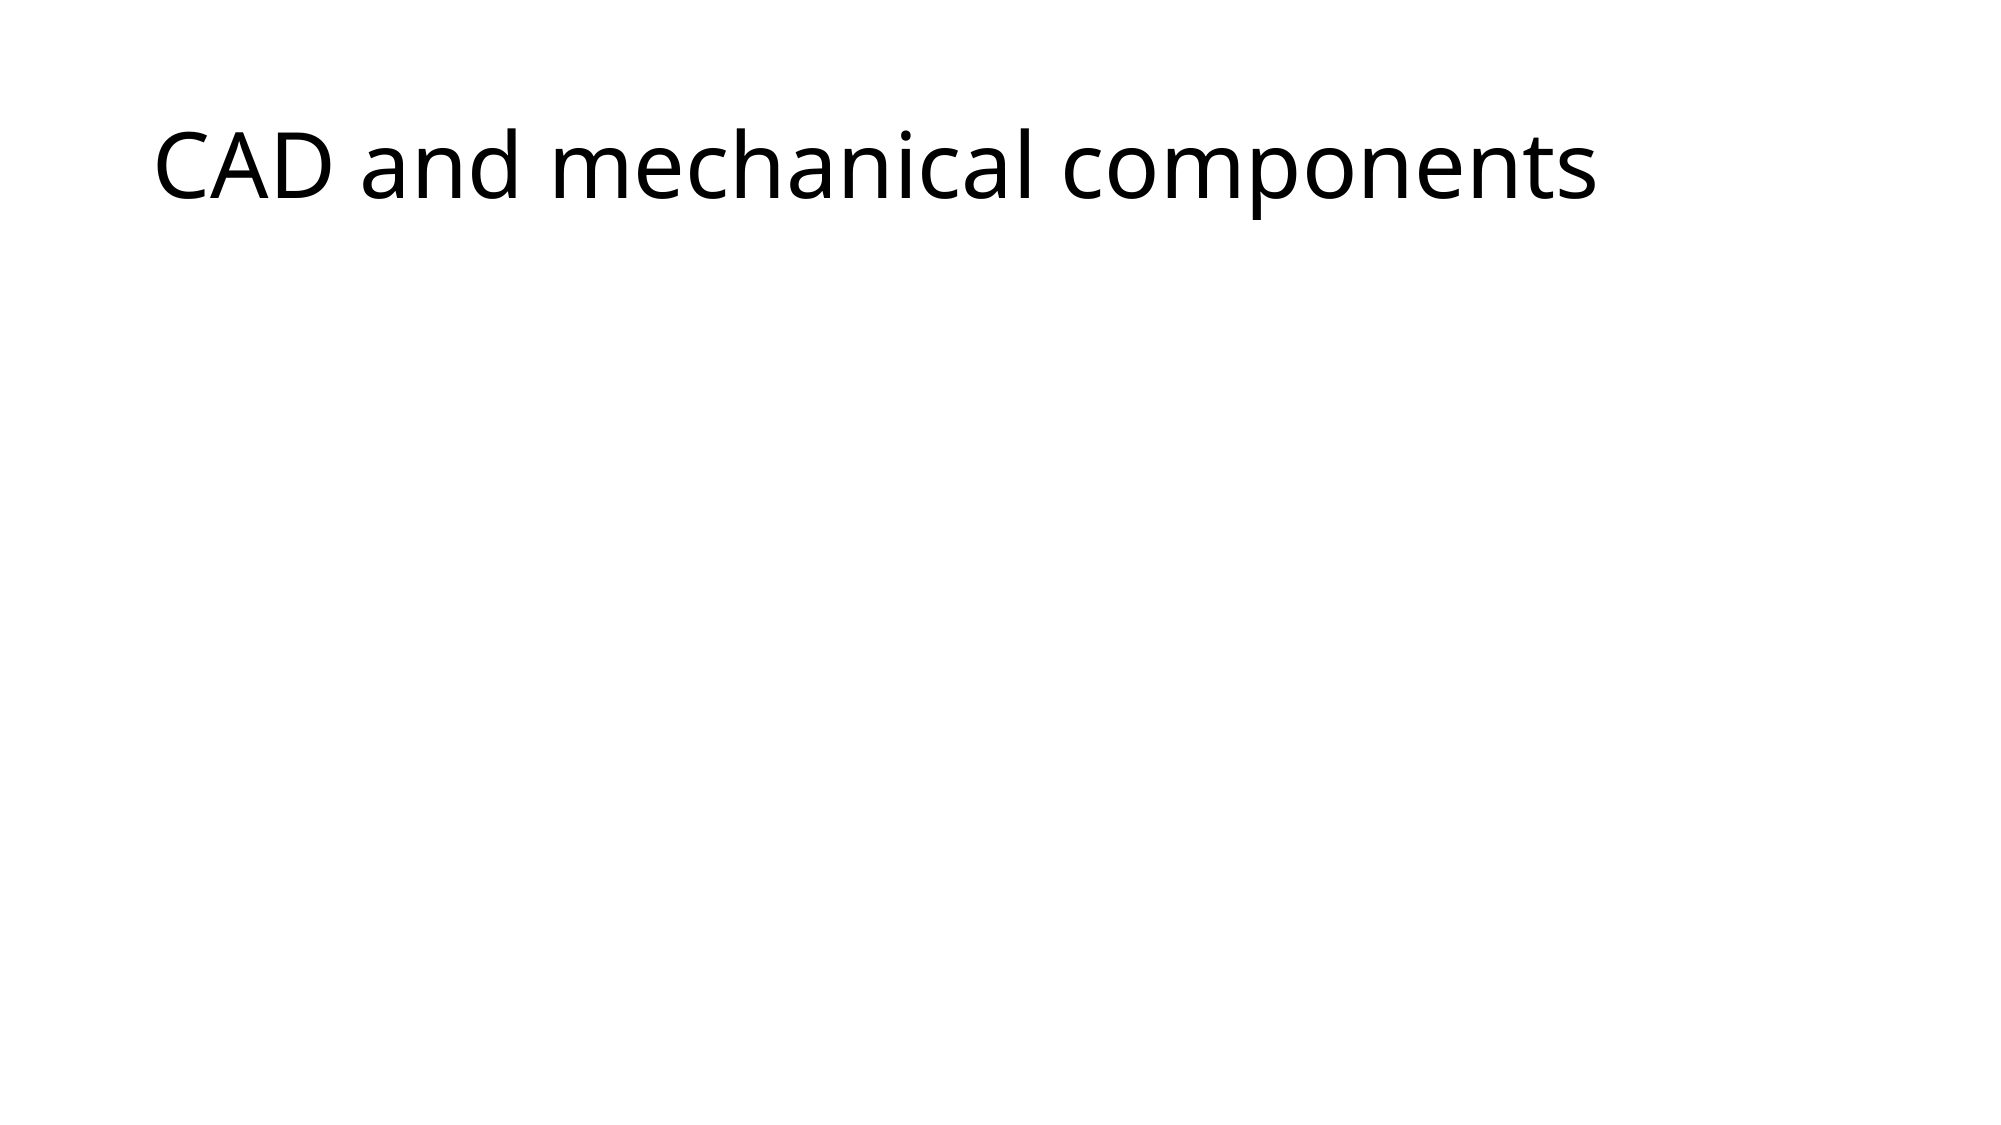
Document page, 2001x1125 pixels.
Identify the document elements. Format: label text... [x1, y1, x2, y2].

title CAD and mechanical components [137, 59, 1863, 278]
